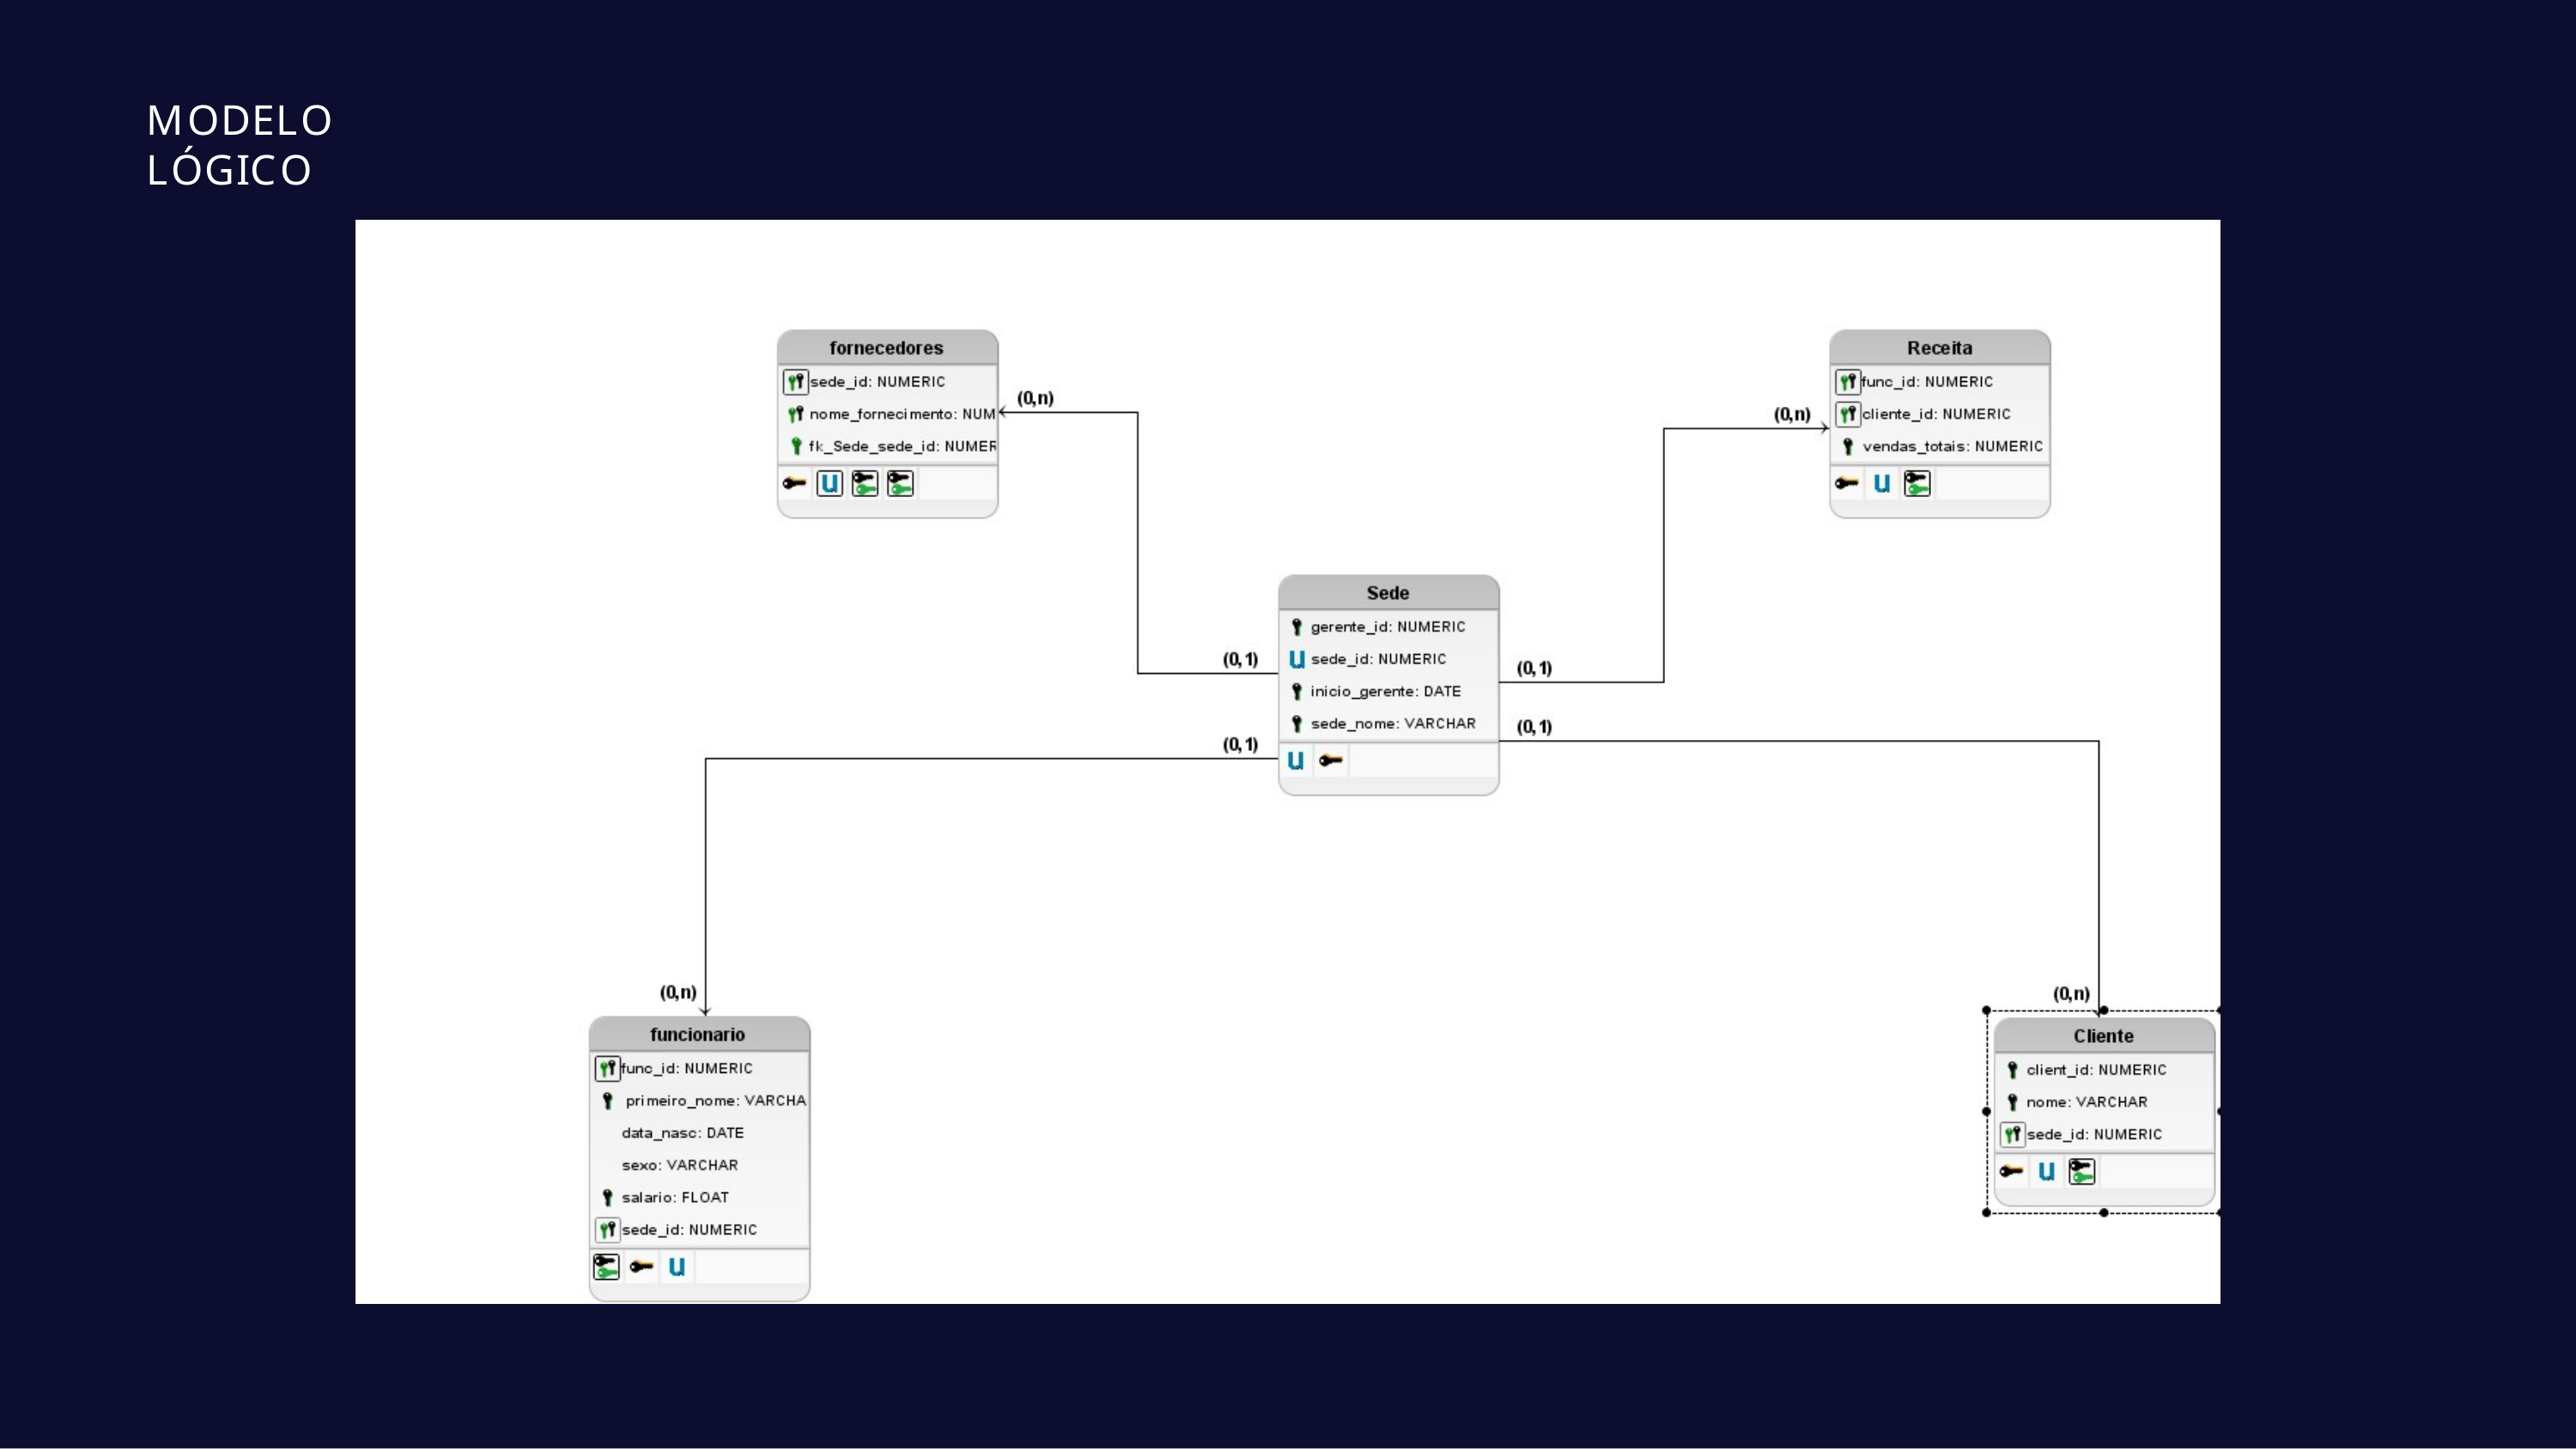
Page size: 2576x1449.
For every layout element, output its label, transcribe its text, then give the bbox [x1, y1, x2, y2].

text_box MODELO LÓGICO [144, 92, 484, 193]
picture [355, 219, 2221, 1304]
